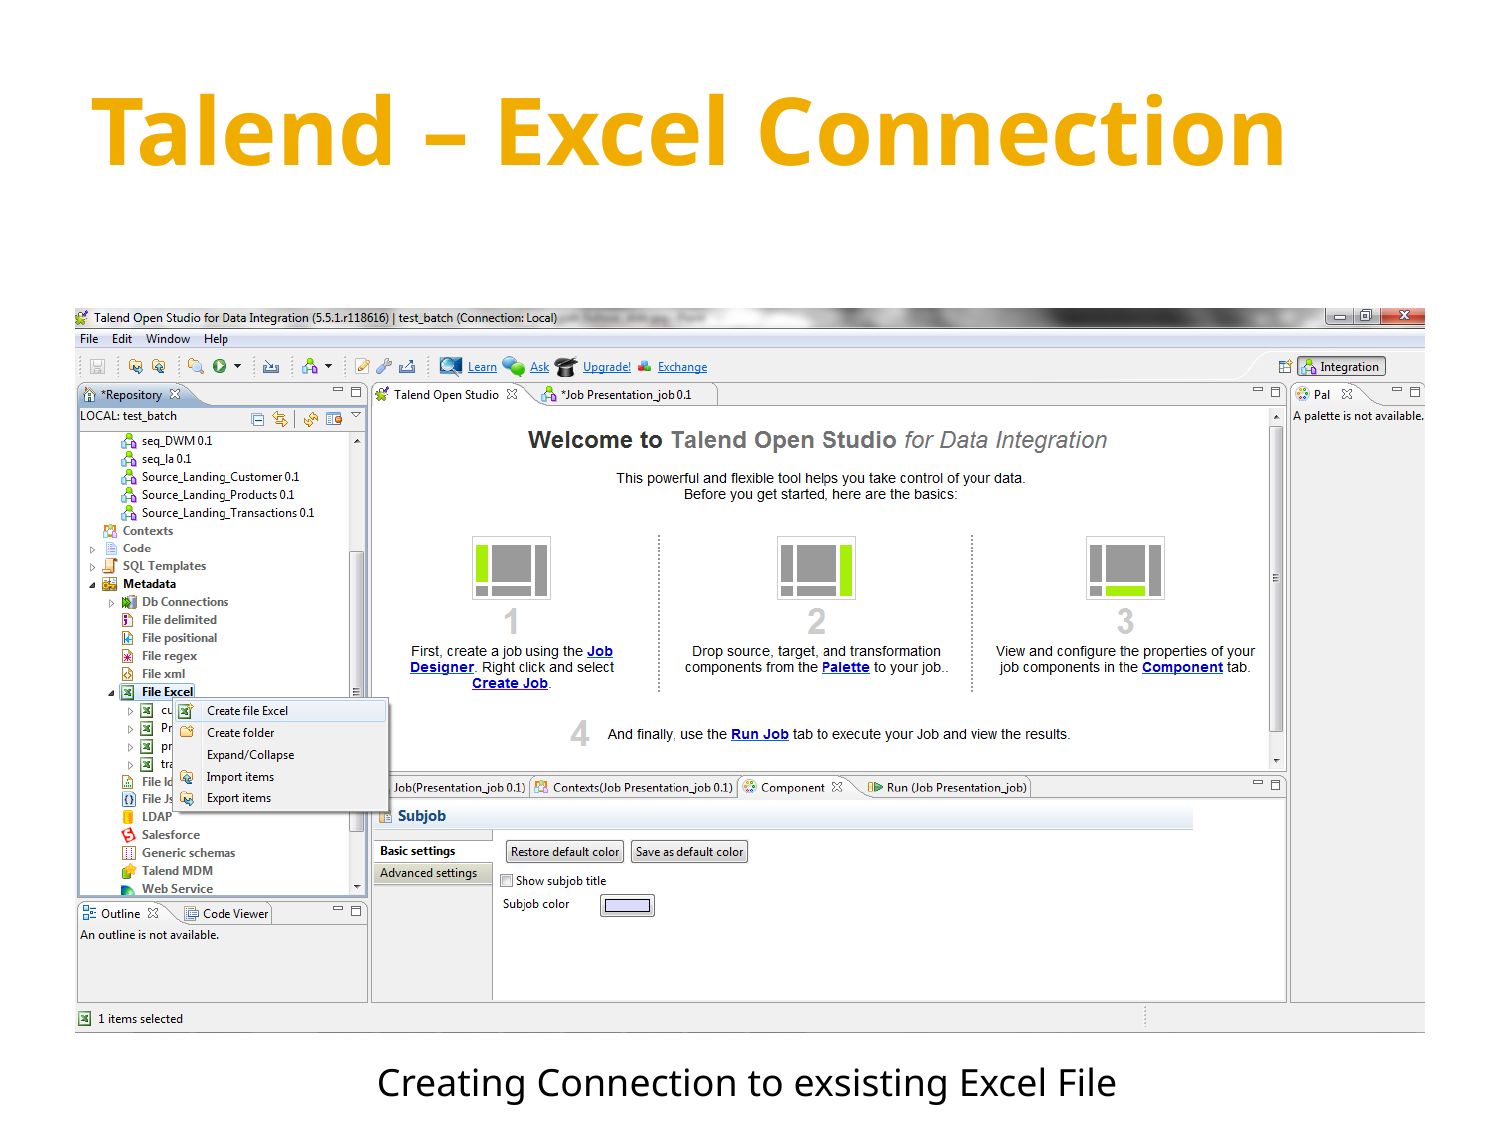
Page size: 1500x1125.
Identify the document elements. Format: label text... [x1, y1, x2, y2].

text_box Creating Connection to exsisting Excel File [362, 1051, 1143, 1112]
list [74, 308, 1425, 1033]
title Talend – Excel Connection [75, 25, 1425, 231]
